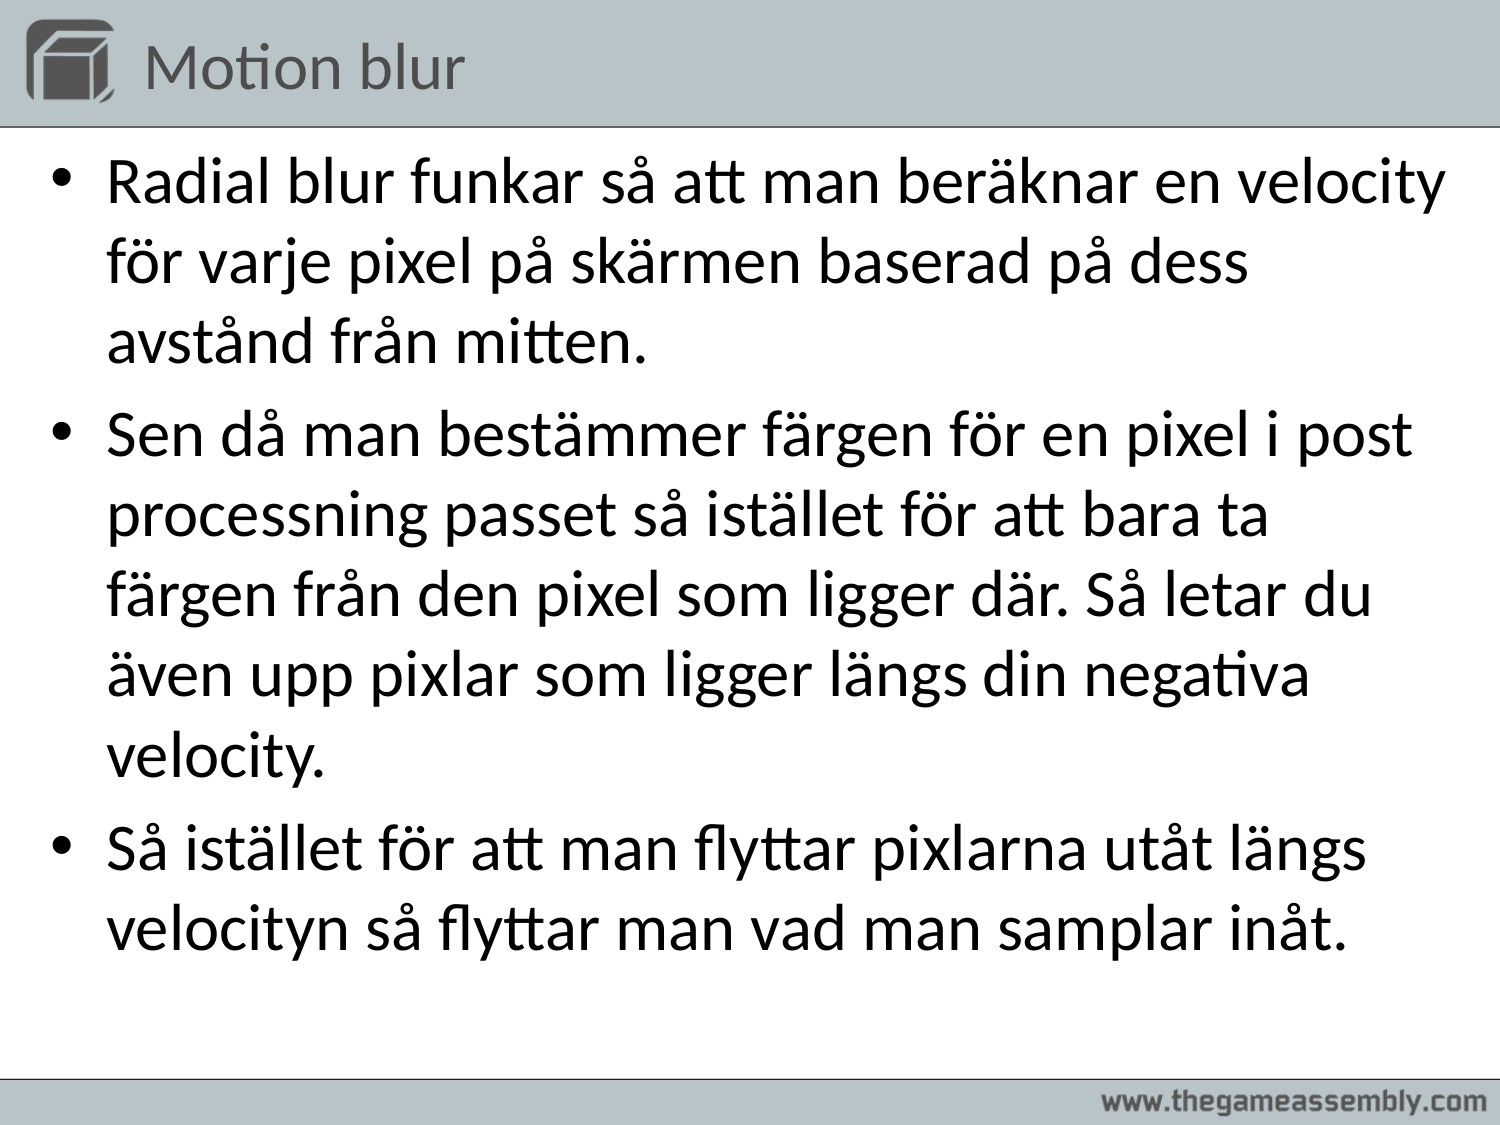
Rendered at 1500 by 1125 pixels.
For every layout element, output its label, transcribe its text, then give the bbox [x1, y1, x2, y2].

picture [0, 0, 1500, 1125]
list Radial blur funkar så att man beräknar en velocity för varje pixel på skärmen baserad på dess avstånd från mitten. Sen då man bestämmer färgen för en pixel i post processning passet så istället för att bara ta färgen från den pixel som ligger där. Så letar du även upp pixlar som ligger längs din negativa velocity. Så istället för att man flyttar pixlarna utåt längs velocityn så flyttar man vad man samplar inåt. [35, 128, 1465, 1079]
title Motion blur [128, 0, 1500, 126]
